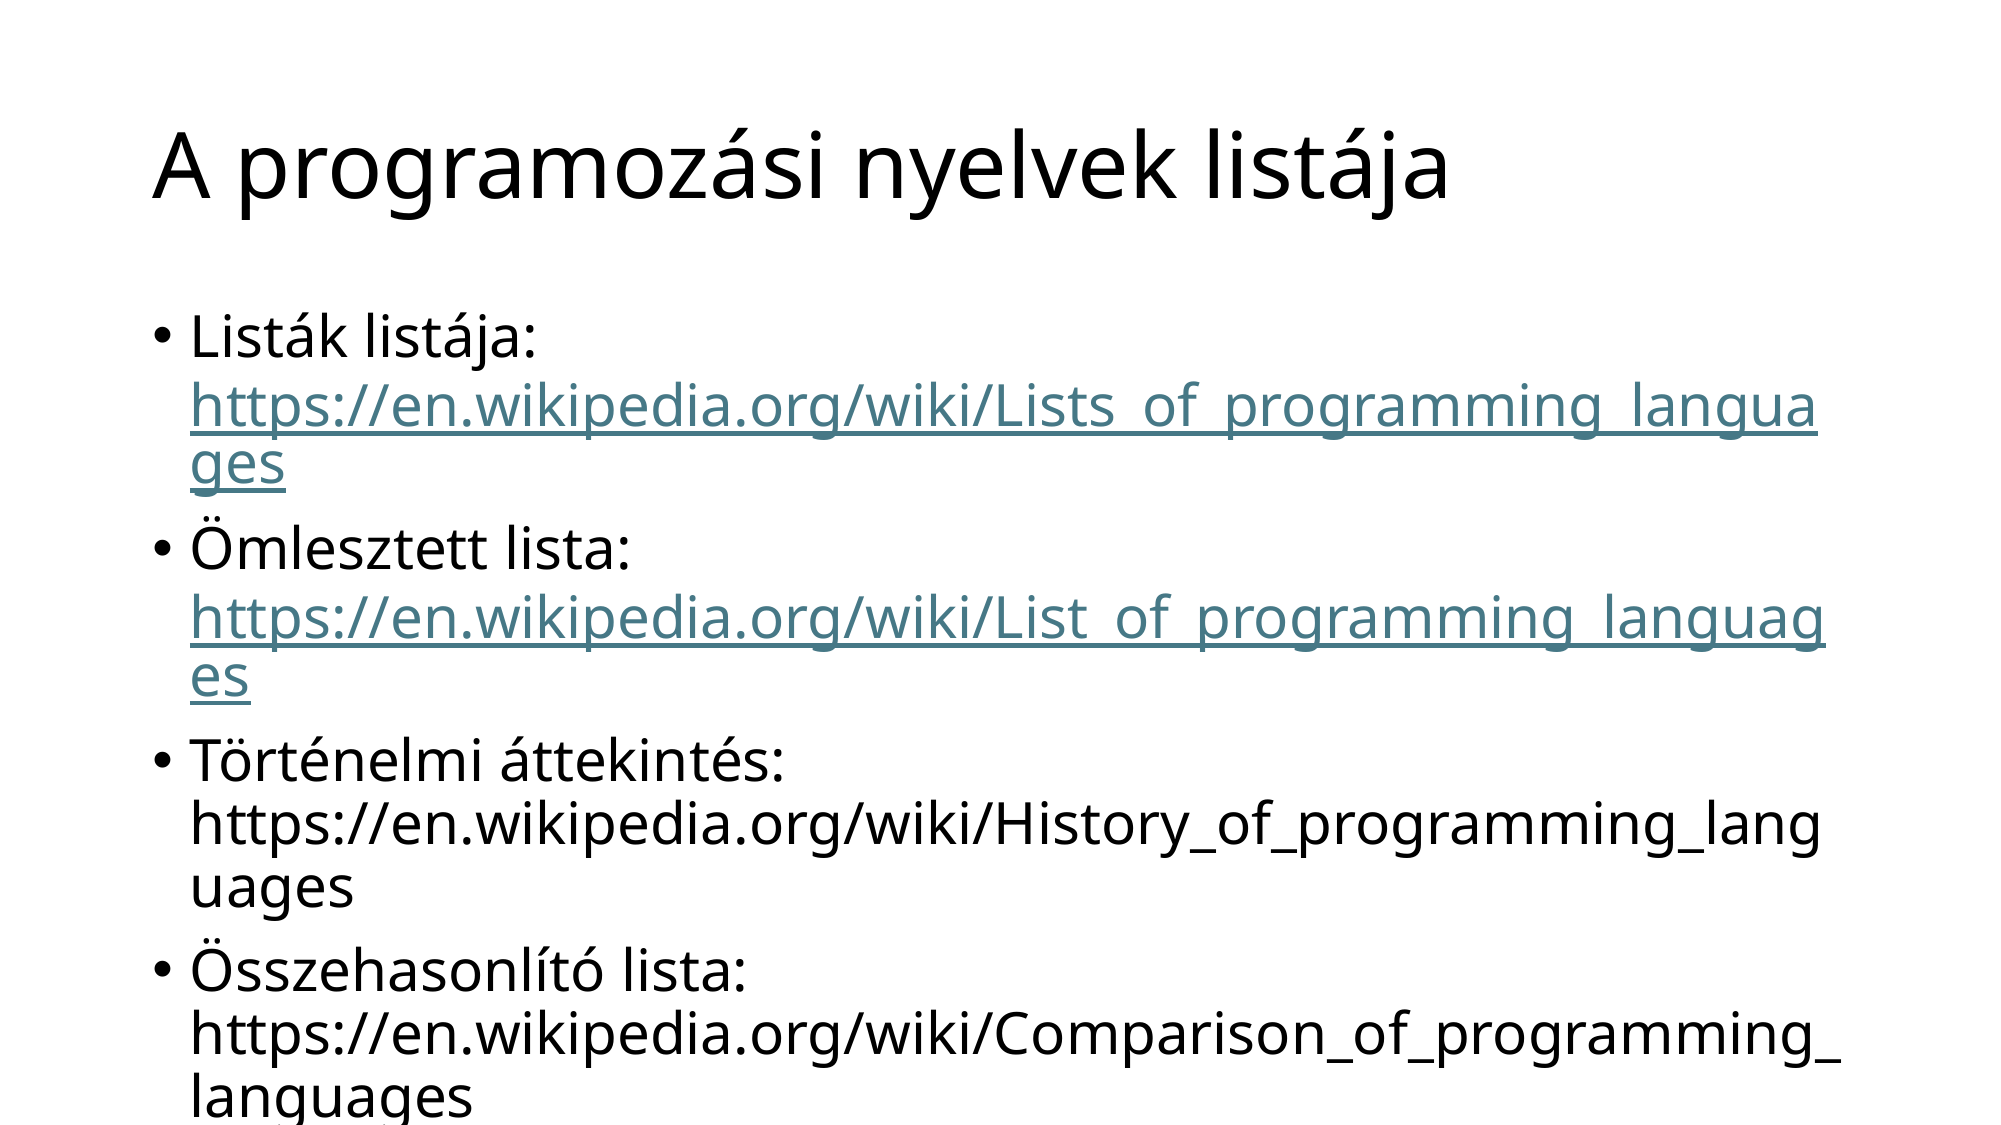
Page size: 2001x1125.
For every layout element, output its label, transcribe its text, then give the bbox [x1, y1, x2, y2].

list Listák listája: https://en.wikipedia.org/wiki/Lists_of_programming_languages Ömlesztett lista: https://en.wikipedia.org/wiki/List_of_programming_languages Történelmi áttekintés: https://en.wikipedia.org/wiki/History_of_programming_languages Összehasonlító lista: https://en.wikipedia.org/wiki/Comparison_of_programming_languages [137, 299, 1863, 1014]
title A programozási nyelvek listája [137, 59, 1863, 278]
